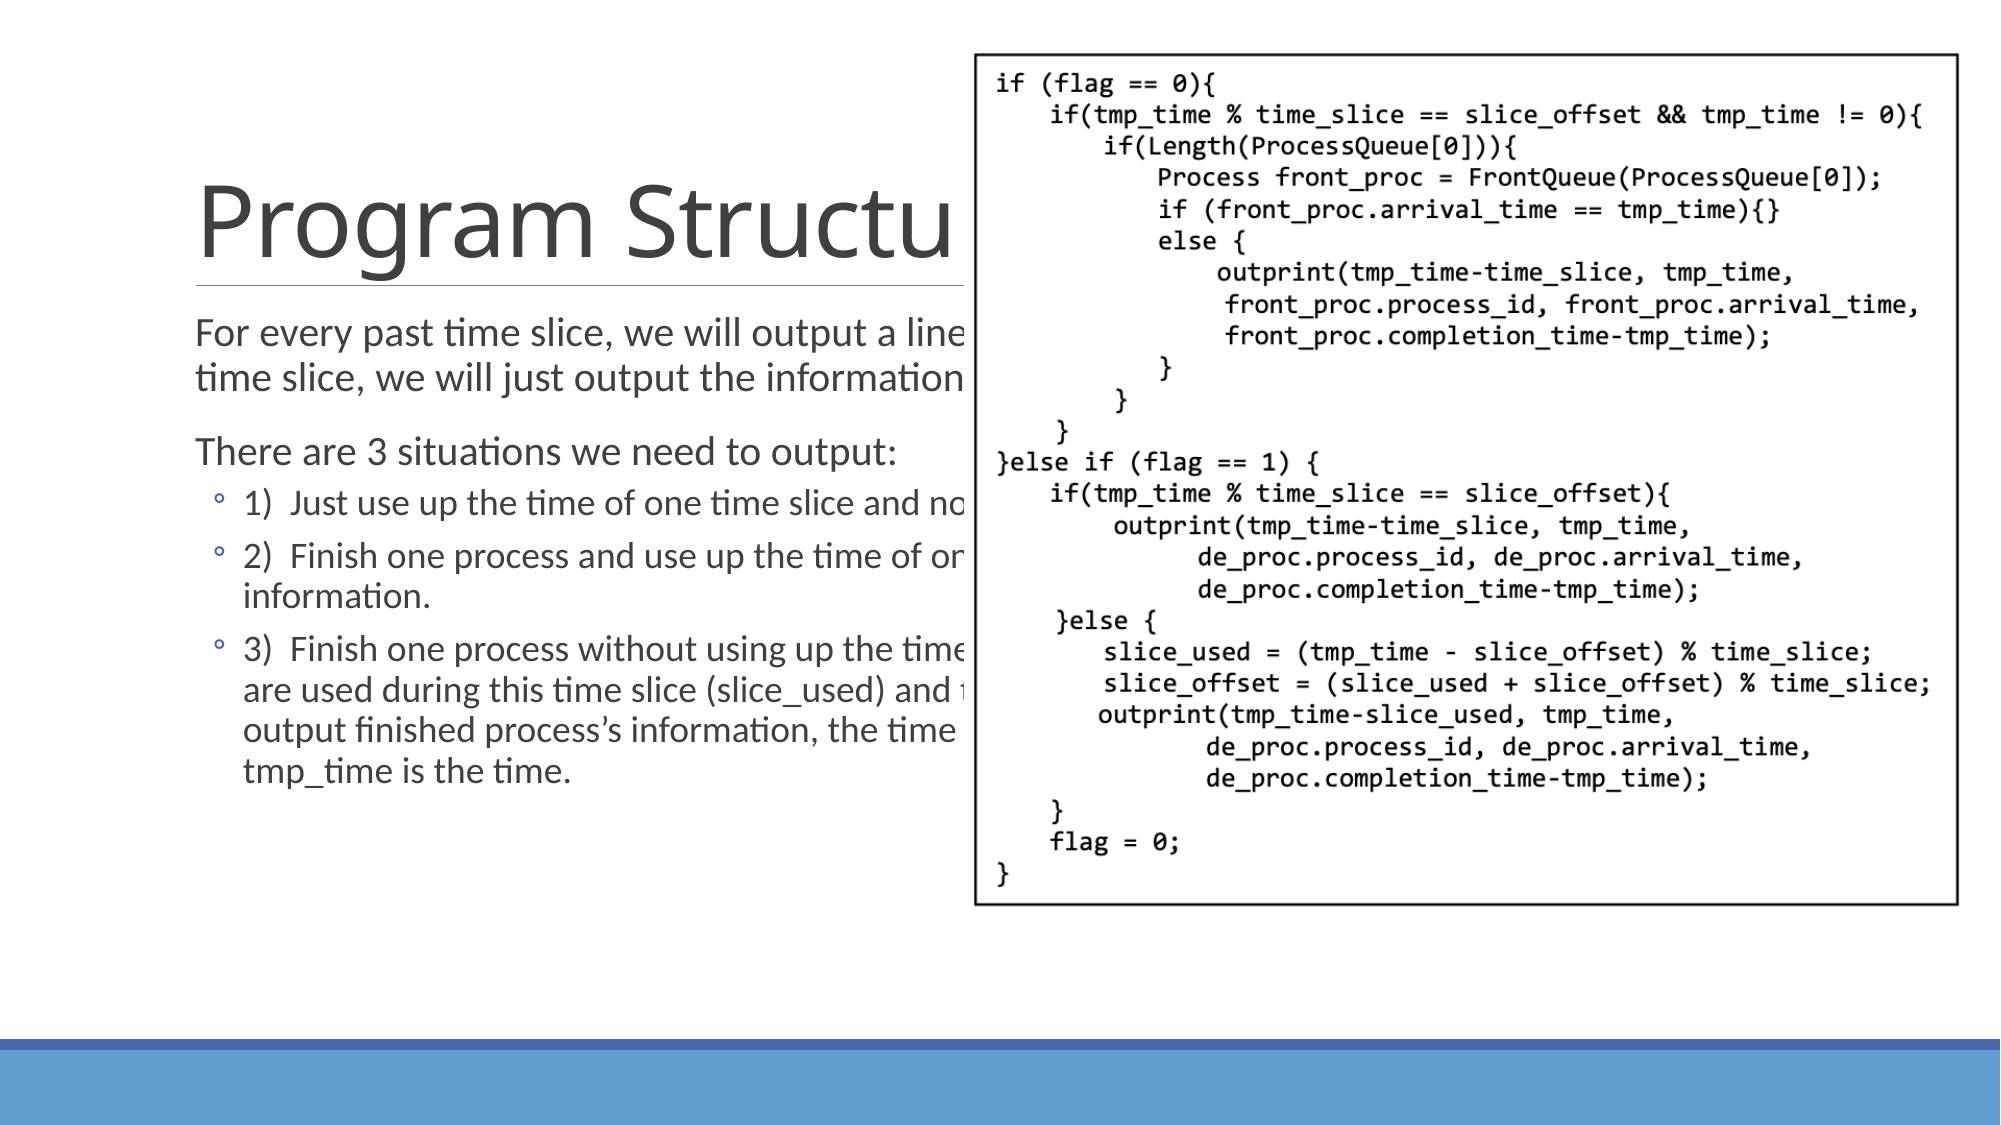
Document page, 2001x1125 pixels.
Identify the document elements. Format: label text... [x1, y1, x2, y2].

title Program Structure - Part 3 [180, 47, 961, 285]
list For every past time slice, we will output a line. If some process finishes without using up one time slice, we will just output the information of this time slot. There are 3 situations we need to output: 1) Just use up the time of one time slice and no process finishes, output current process’s information; 2) Finish one process and use up the time of one time slice at the same time, output finished process’s information. 3) Finish one process without using up the time of one time slice, we need to calculate how much time are used during this time slice (slice_used) and the offset in one time slice (slice_offset). Then just output finished process’s information, the time slot should be tmp_time-slice_used to tmp_time, where tmp_time is the time. [180, 302, 1830, 963]
picture [963, 46, 1967, 917]
